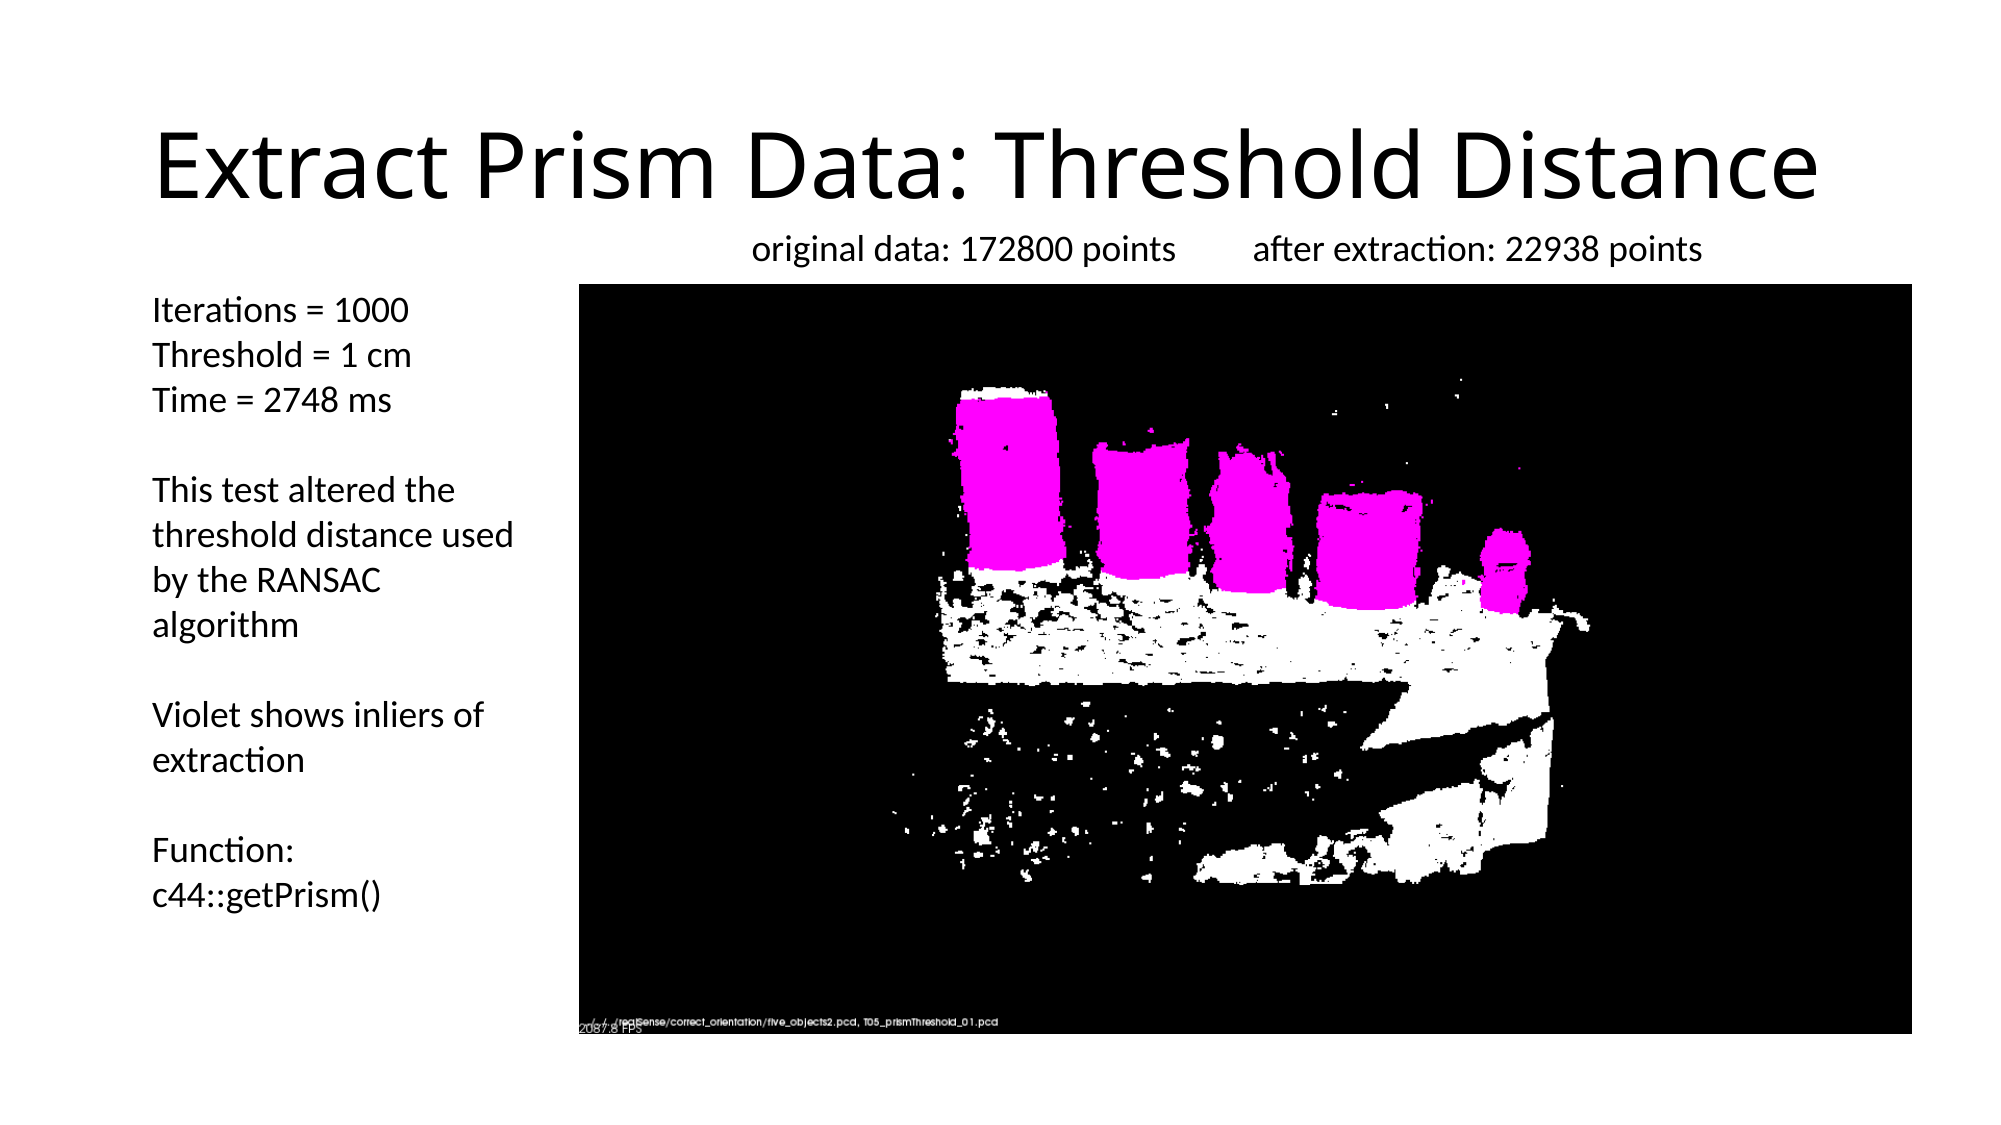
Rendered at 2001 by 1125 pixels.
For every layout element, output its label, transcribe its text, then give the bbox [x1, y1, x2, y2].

text_box original data: 172800 points after extraction: 22938 points [728, 216, 1736, 277]
text_box Iterations = 1000 Threshold = 1 cm Time = 2748 ms This test altered the threshold distance used by the RANSAC algorithm Violet shows inliers of extraction Function: c44::getPrism() [137, 277, 532, 922]
title Extract Prism Data: Threshold Distance [137, 59, 1863, 278]
picture [579, 284, 1912, 1034]
